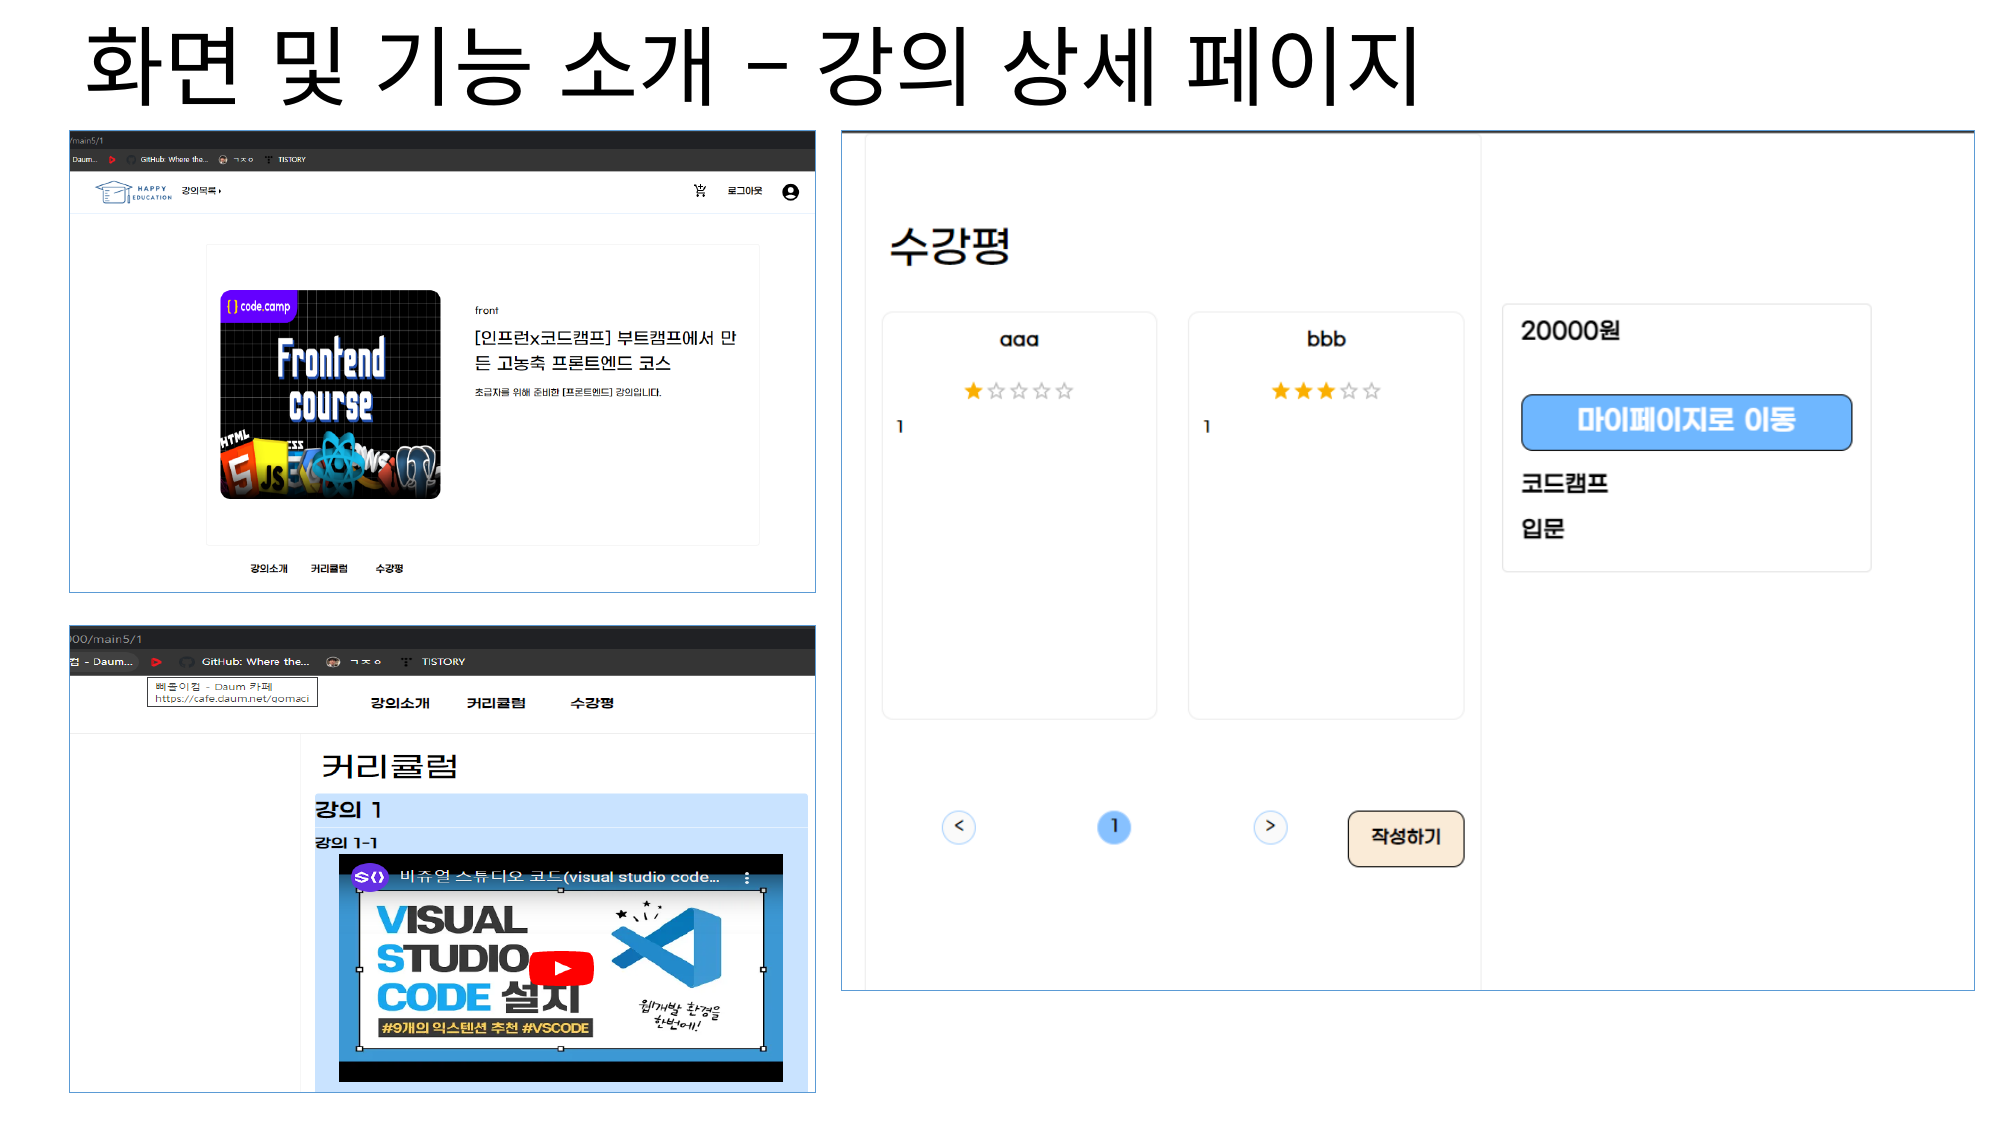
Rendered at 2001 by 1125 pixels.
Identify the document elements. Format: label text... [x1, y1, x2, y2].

title 화면 및 기능 소개 – 강의 상세 페이지 [69, 11, 1500, 131]
picture [69, 625, 816, 1093]
picture [841, 130, 1975, 991]
picture [69, 130, 816, 593]
